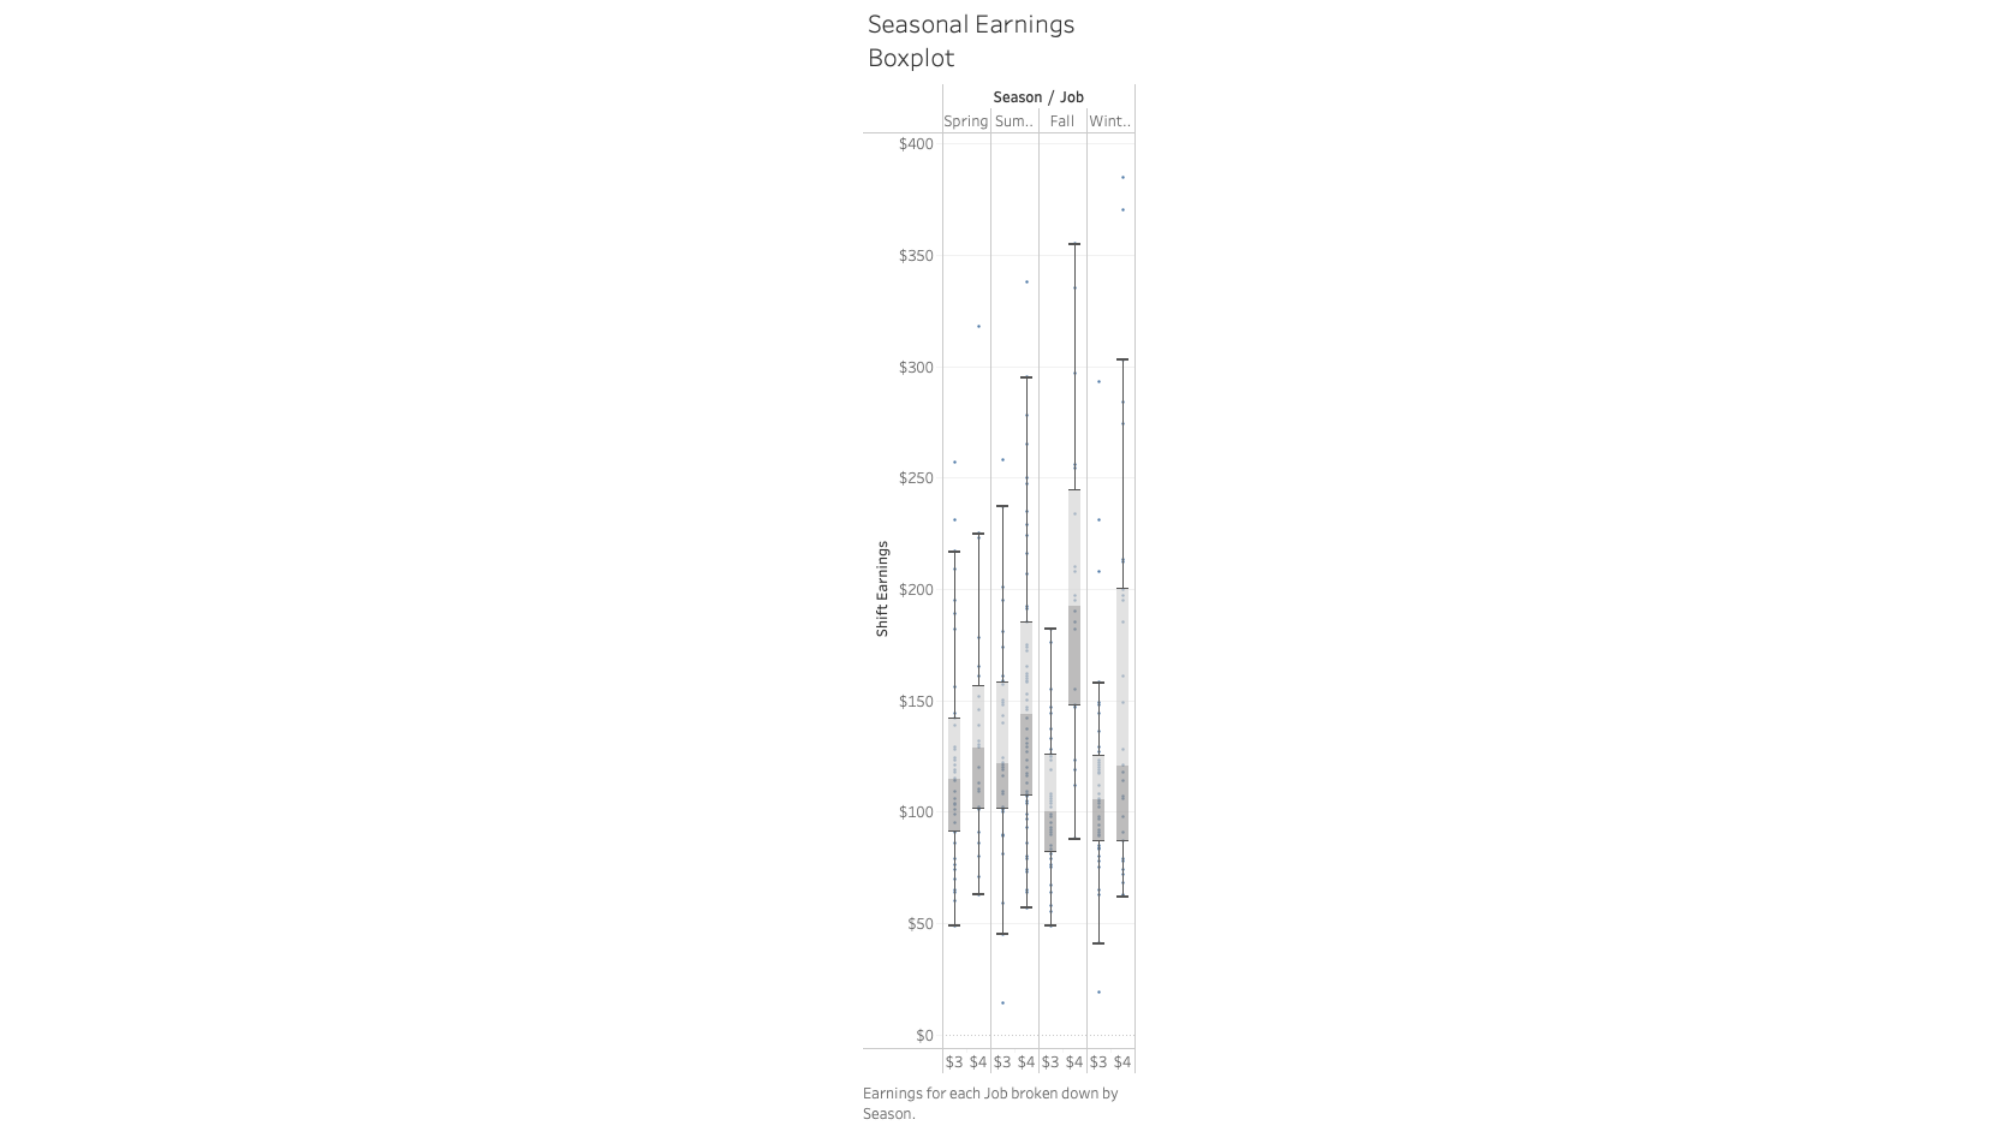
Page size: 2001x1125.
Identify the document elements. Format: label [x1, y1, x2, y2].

picture [863, 0, 1137, 1125]
